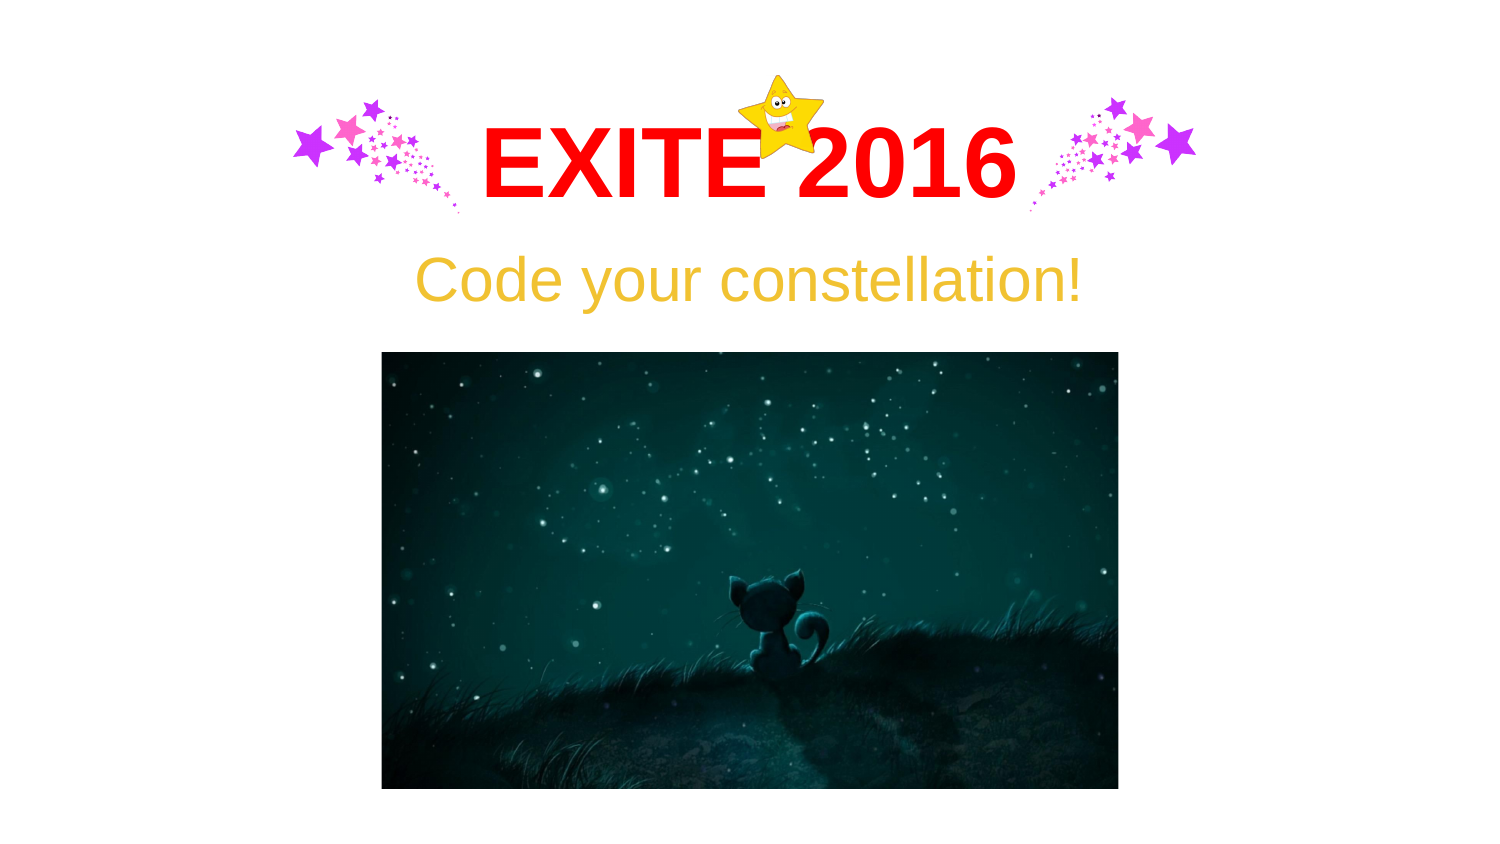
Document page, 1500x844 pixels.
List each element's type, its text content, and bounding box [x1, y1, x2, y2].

picture [293, 99, 461, 214]
subtitle Code your constellation! [112, 223, 1388, 353]
picture [381, 352, 1119, 789]
picture [1029, 96, 1196, 212]
picture [738, 75, 824, 159]
title EXITE 2016 [112, 42, 1388, 223]
